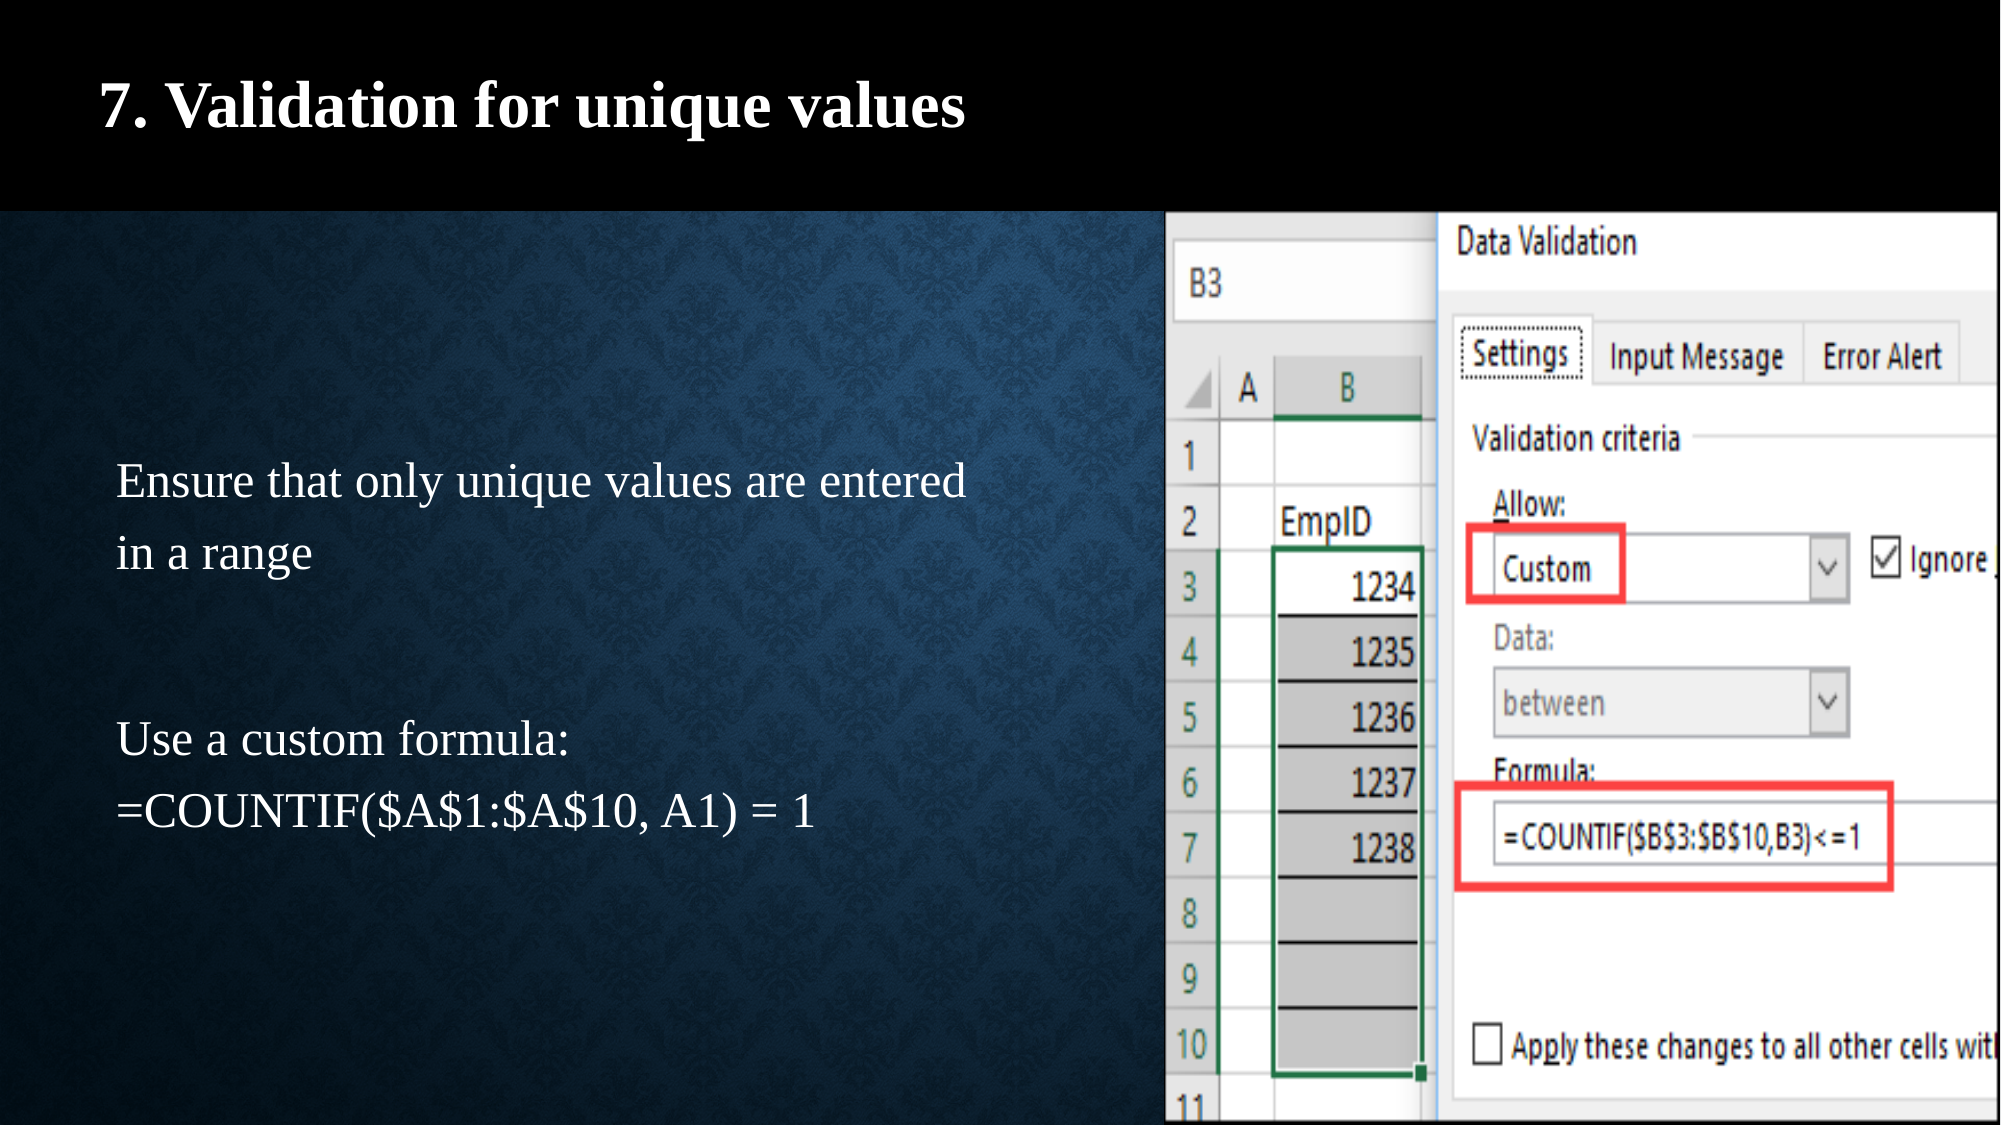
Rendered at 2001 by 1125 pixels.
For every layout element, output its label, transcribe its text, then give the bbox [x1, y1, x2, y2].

list Ensure that only unique values are entered in a range Use a custom formula: =COUNTIF($A$1:$A$10, A1) = 1 [100, 234, 1000, 1039]
title 7. Validation for unique values [0, 0, 2000, 211]
picture [1164, 210, 2000, 1125]
